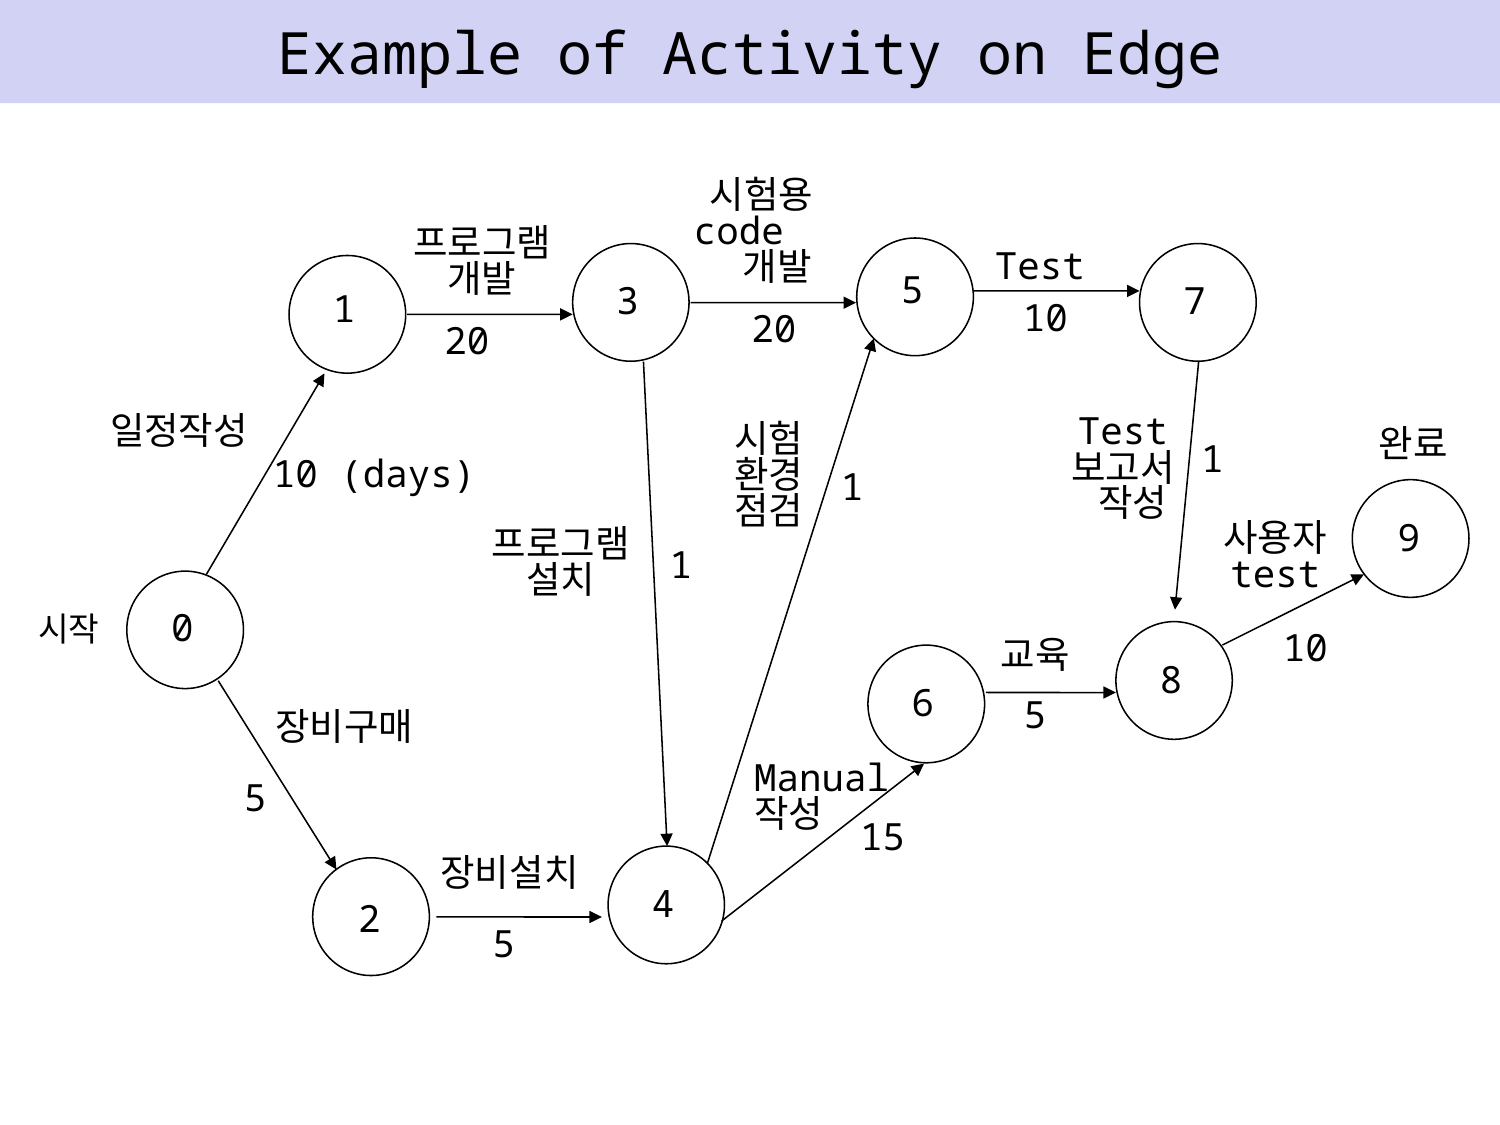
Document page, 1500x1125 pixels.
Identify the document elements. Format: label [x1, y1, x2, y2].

text_box [429, 318, 505, 369]
text_box [23, 373, 491, 689]
text_box [476, 521, 645, 609]
text_box [436, 910, 602, 924]
text_box [218, 680, 594, 976]
text_box [1268, 625, 1343, 677]
text_box [477, 920, 530, 972]
text_box [1363, 420, 1483, 472]
title [0, 0, 1500, 104]
text_box [289, 220, 566, 374]
text_box [407, 172, 1469, 964]
